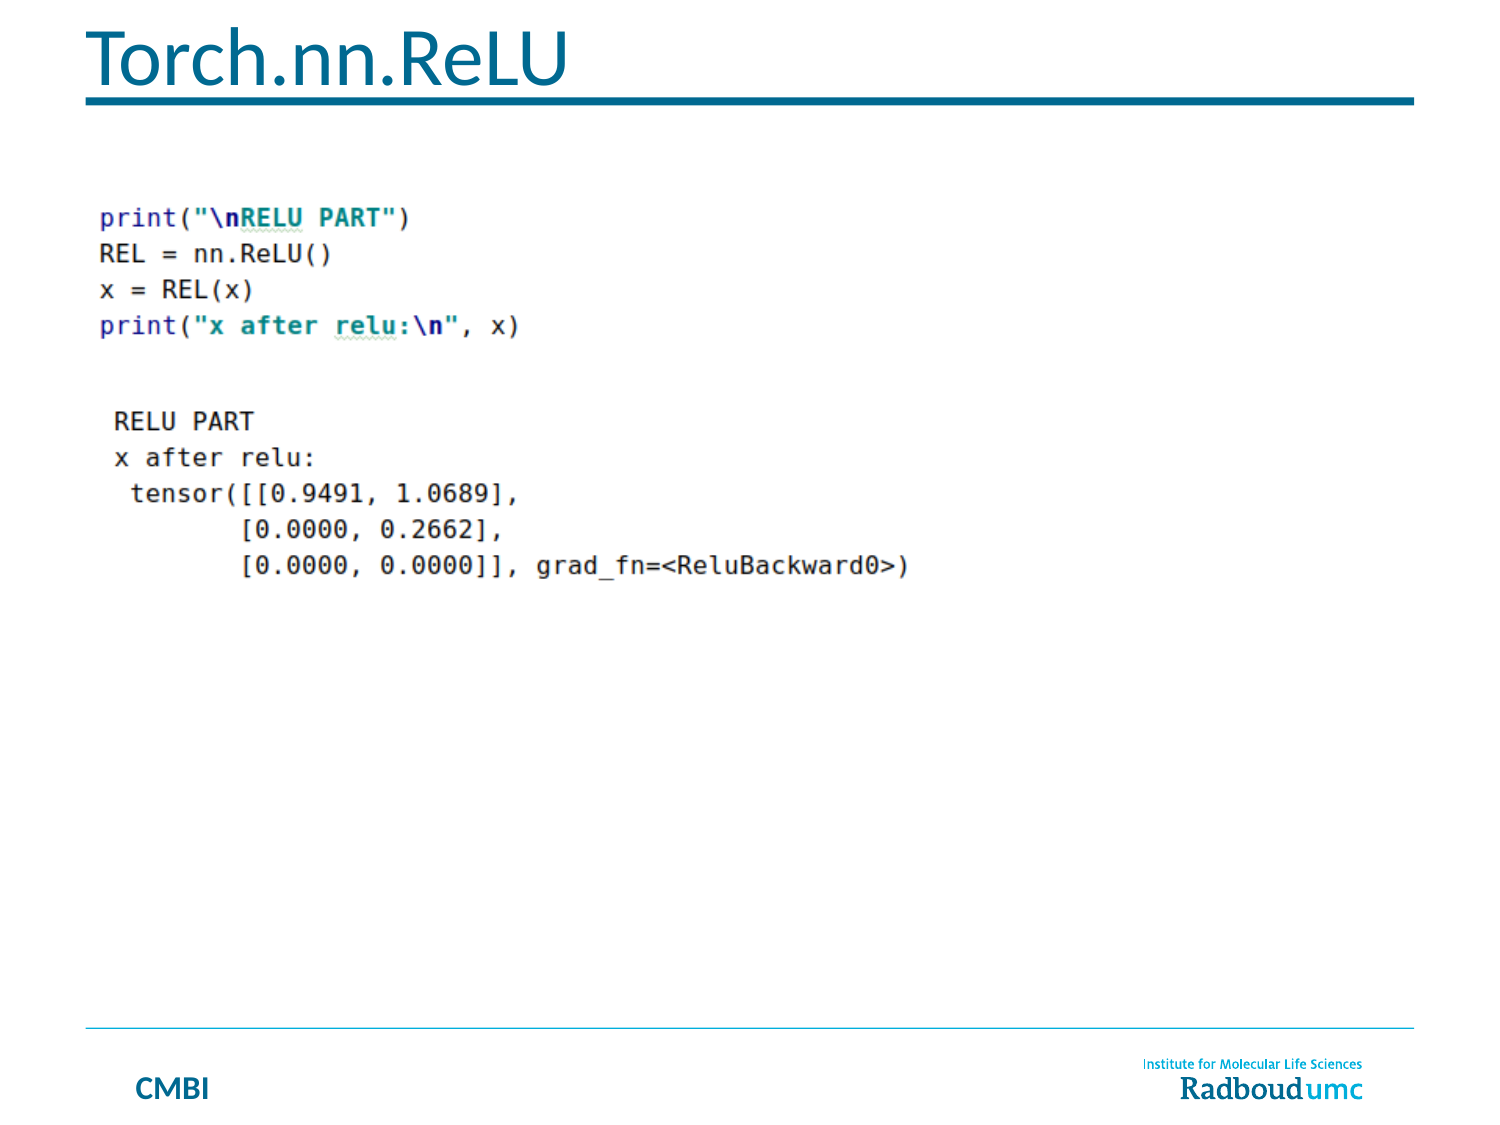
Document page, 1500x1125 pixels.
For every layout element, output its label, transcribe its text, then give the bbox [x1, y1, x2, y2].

text_box Torch.nn.ReLU [85, 14, 1415, 102]
picture [95, 194, 818, 356]
text_box [95, 160, 1424, 837]
picture [104, 404, 1129, 616]
